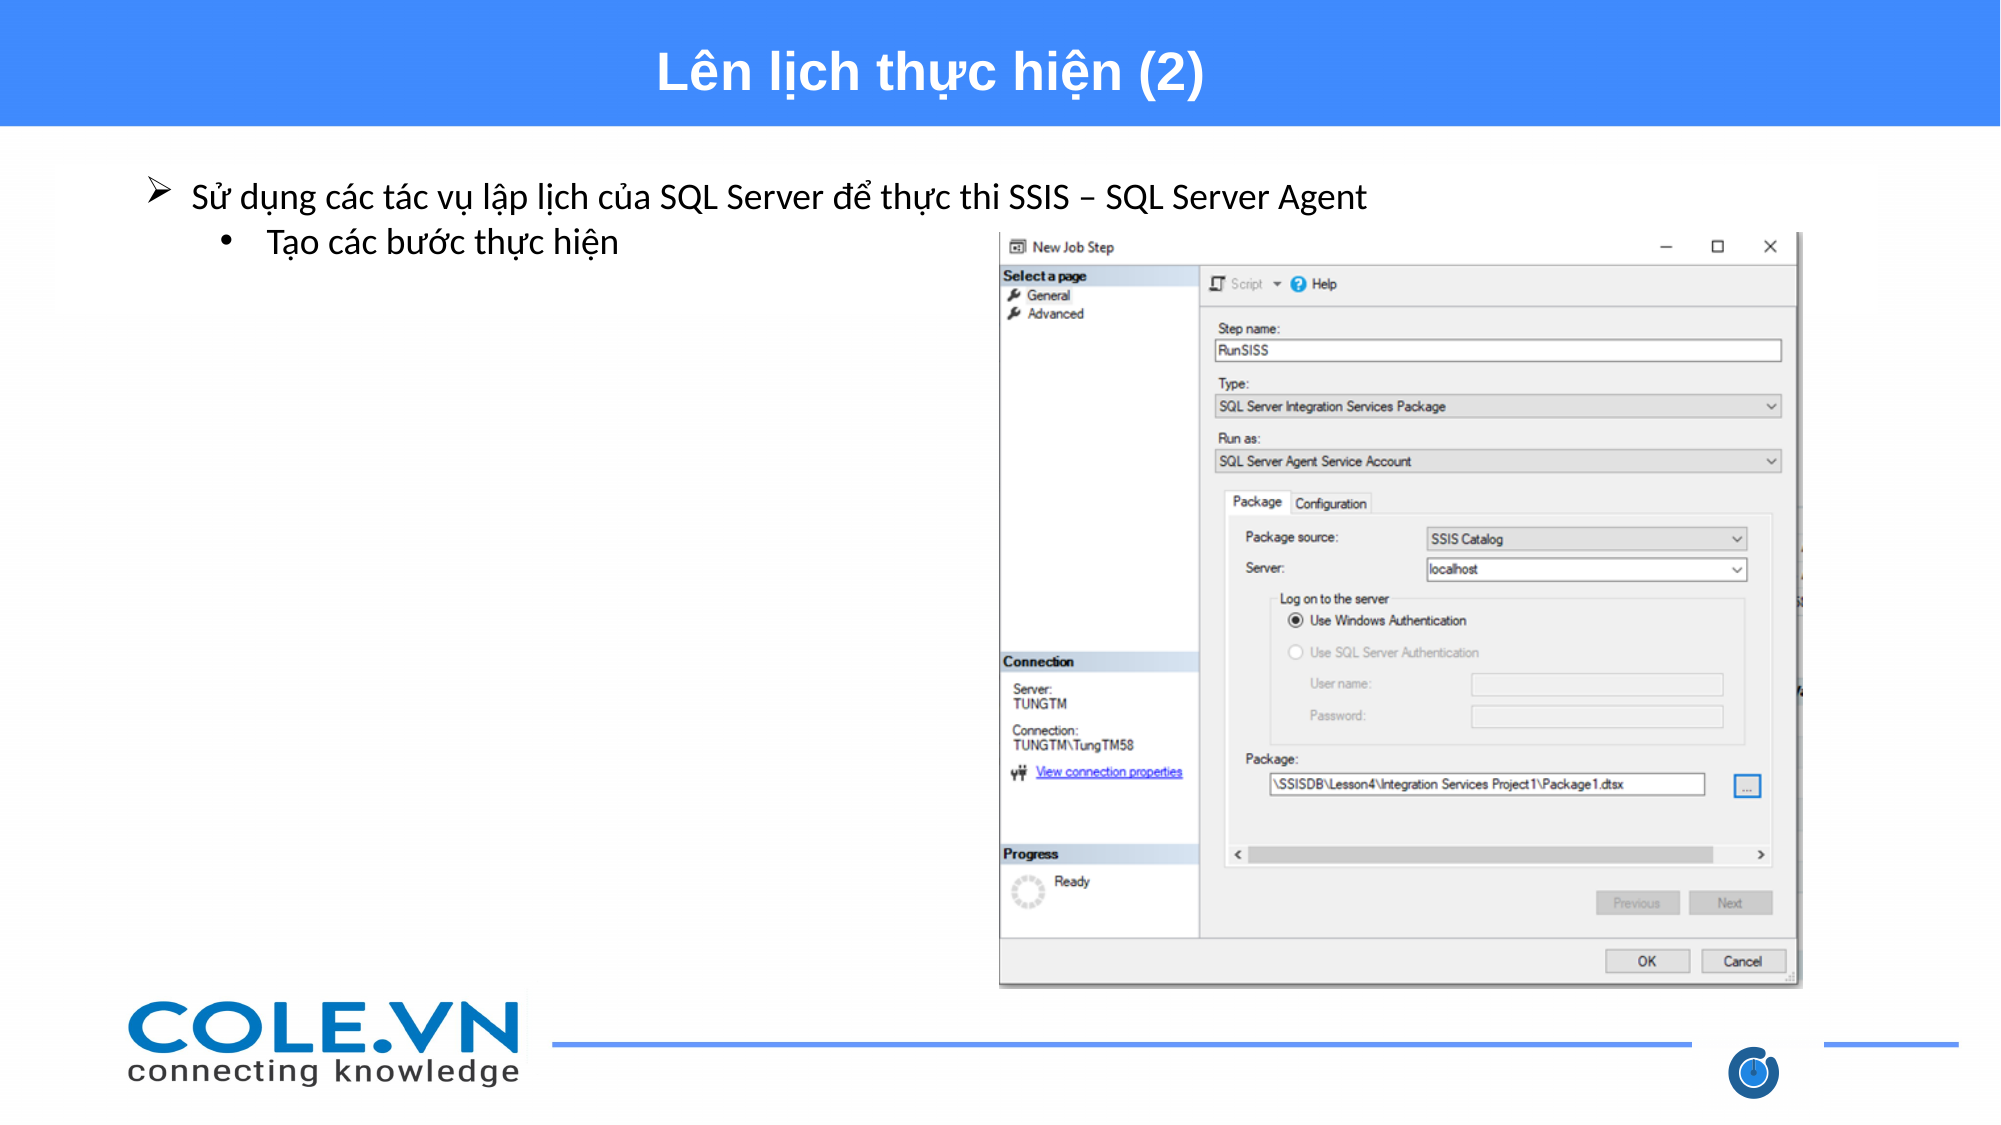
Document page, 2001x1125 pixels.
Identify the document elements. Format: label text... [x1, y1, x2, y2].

slide_number [1824, 1042, 1863, 1103]
picture [0, 0, 2001, 1125]
slide_number [1412, 1042, 1692, 1103]
text_box Sử dụng các tác vụ lập lịch của SQL Server để thực thi SSIS – SQL Server Agent Tạo các bước thực hiện [54, 164, 1879, 315]
text_box Lên lịch thực hiện (2) [0, 29, 1863, 110]
